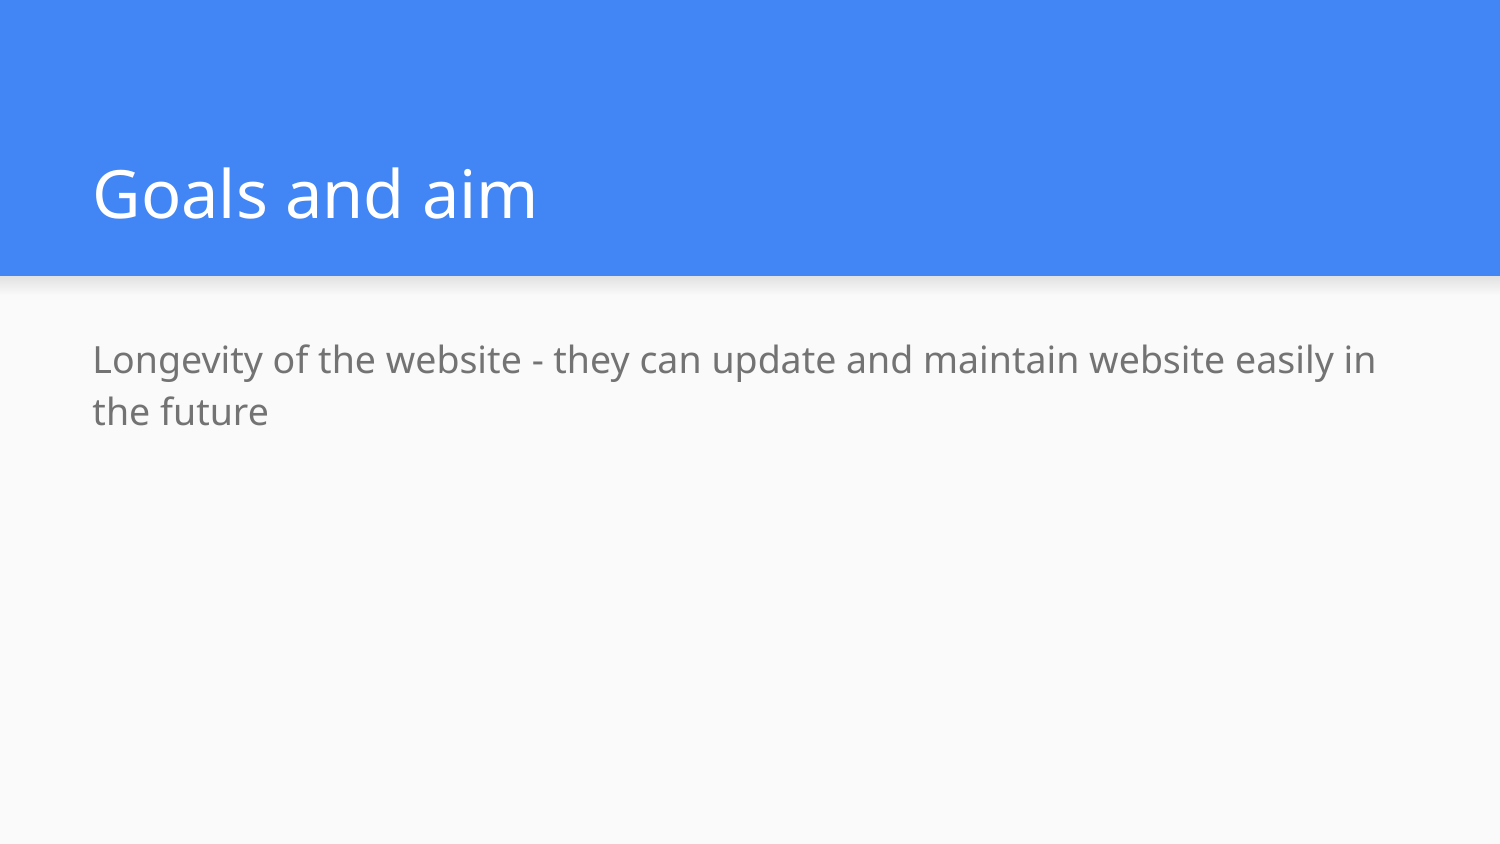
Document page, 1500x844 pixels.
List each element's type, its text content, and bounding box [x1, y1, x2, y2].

title Goals and aim [77, 121, 1427, 248]
list Longevity of the website - they can update and maintain website easily in the future [77, 314, 1427, 760]
